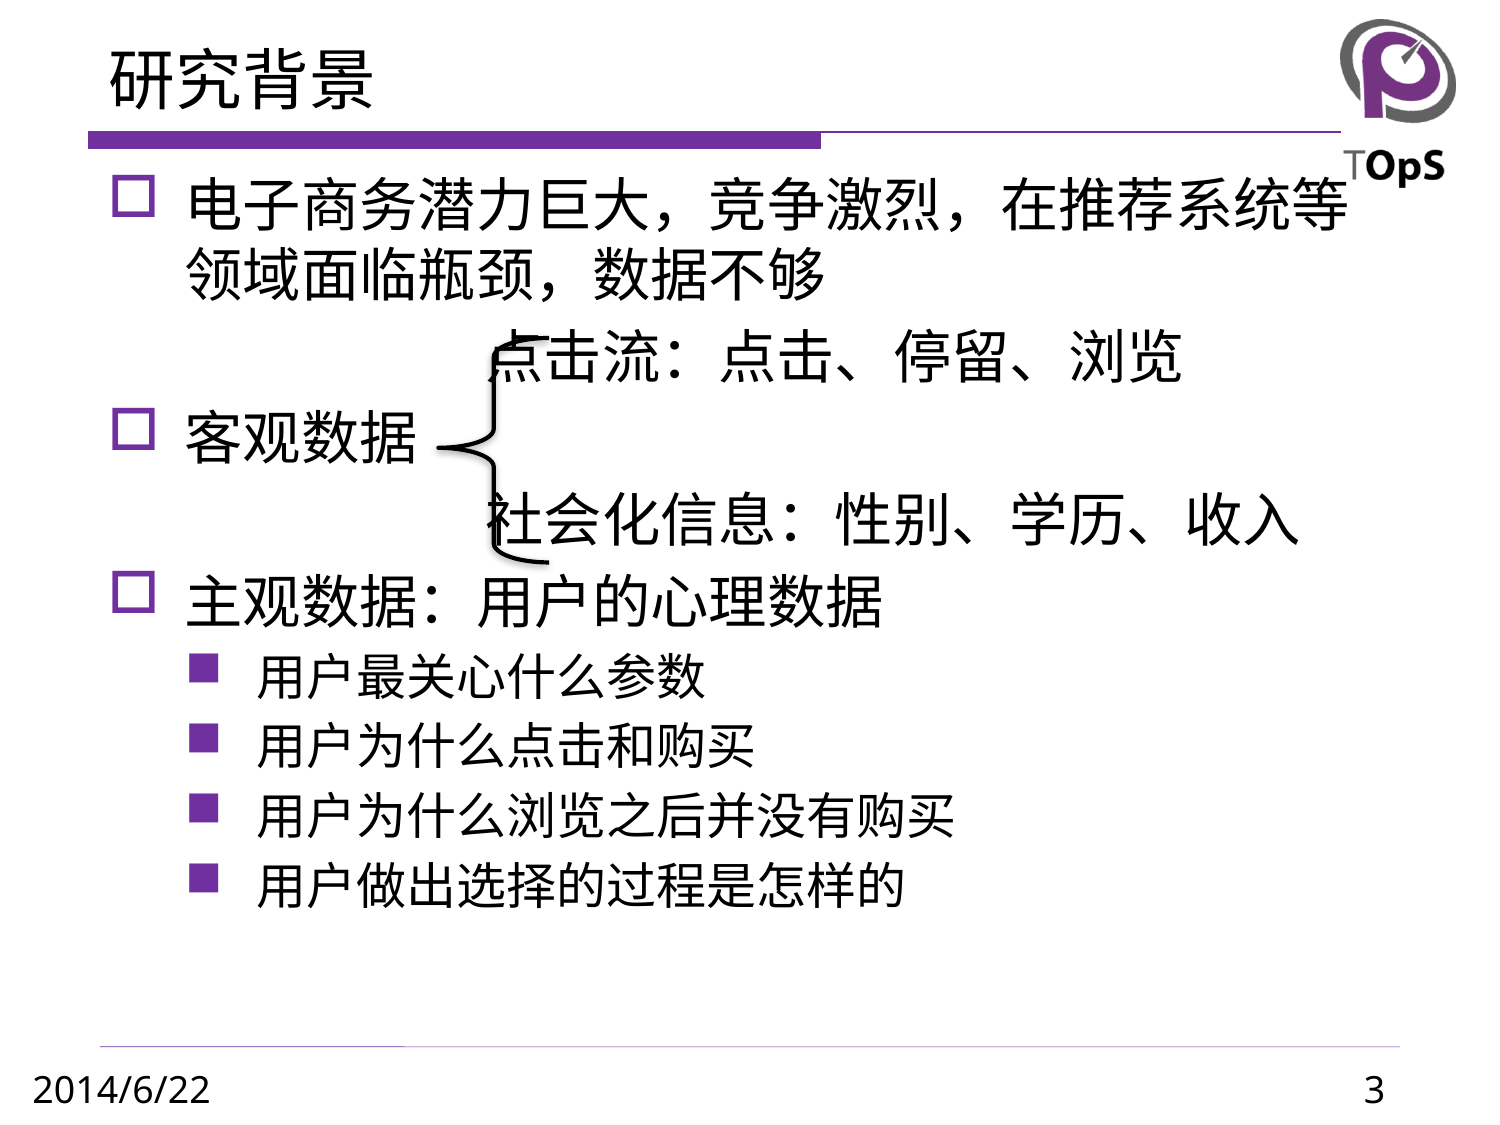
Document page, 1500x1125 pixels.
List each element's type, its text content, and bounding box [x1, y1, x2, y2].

title 研究背景 [94, 30, 1407, 126]
picture [1340, 19, 1456, 188]
slide_number 3 [1074, 1058, 1400, 1103]
text_box [436, 335, 550, 565]
list 电子商务潜力巨大，竞争激烈，在推荐系统等领域面临瓶颈，数据不够 点击流：点击、停留、浏览 客观数据 社会化信息：性别、学历、收入 主观数据：用户的心理数据 用户最关心什么参数 用户为什么点击和购买 用户为什么浏览之后并没有购买 用户做出选择的过程是怎样的 [92, 160, 1406, 1035]
footer 2014/6/22 [17, 1058, 968, 1103]
